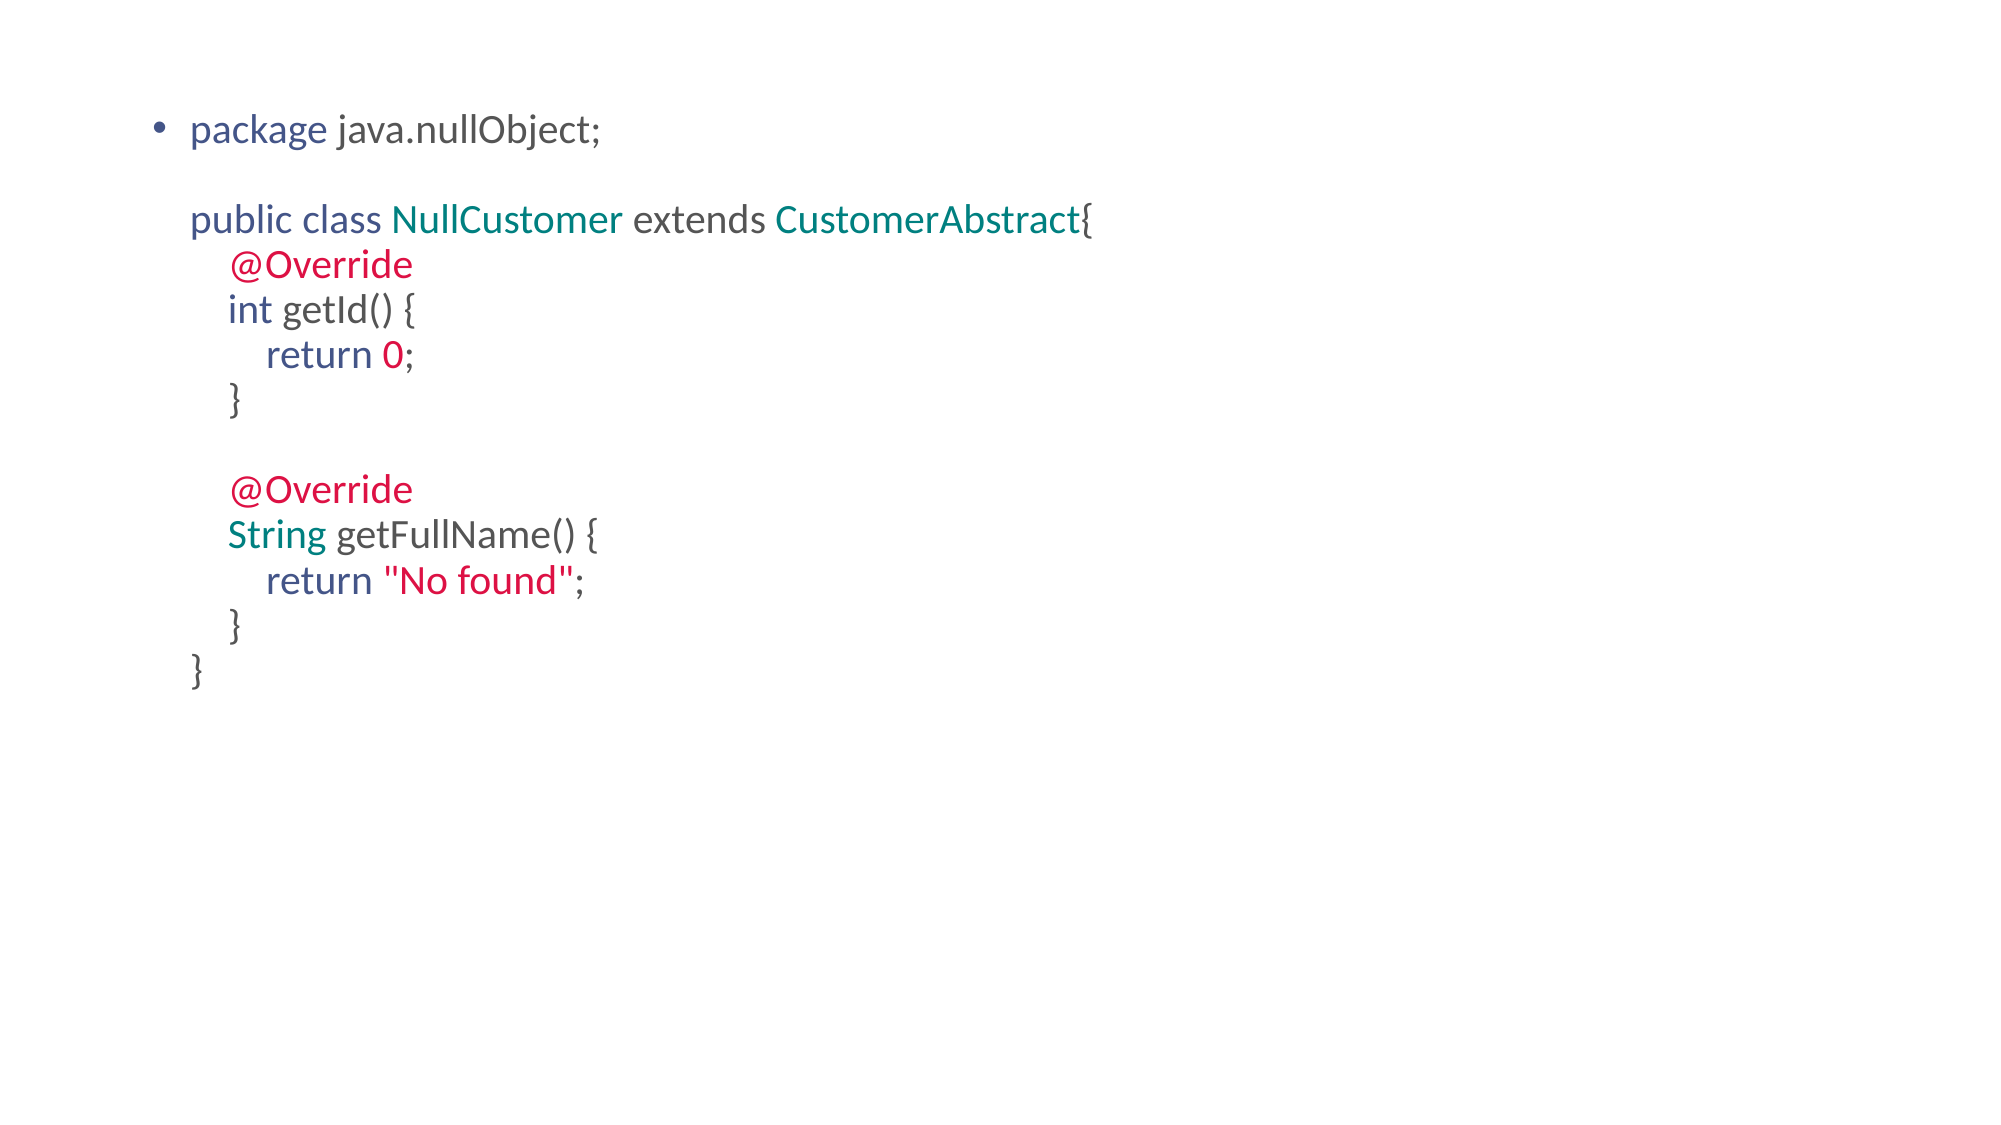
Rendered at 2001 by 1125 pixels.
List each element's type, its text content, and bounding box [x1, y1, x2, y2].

list package java.nullObject; public class NullCustomer extends CustomerAbstract{ @Override int getId() { return 0; } @Override String getFullName() { return "No found"; } } [137, 99, 1863, 1014]
